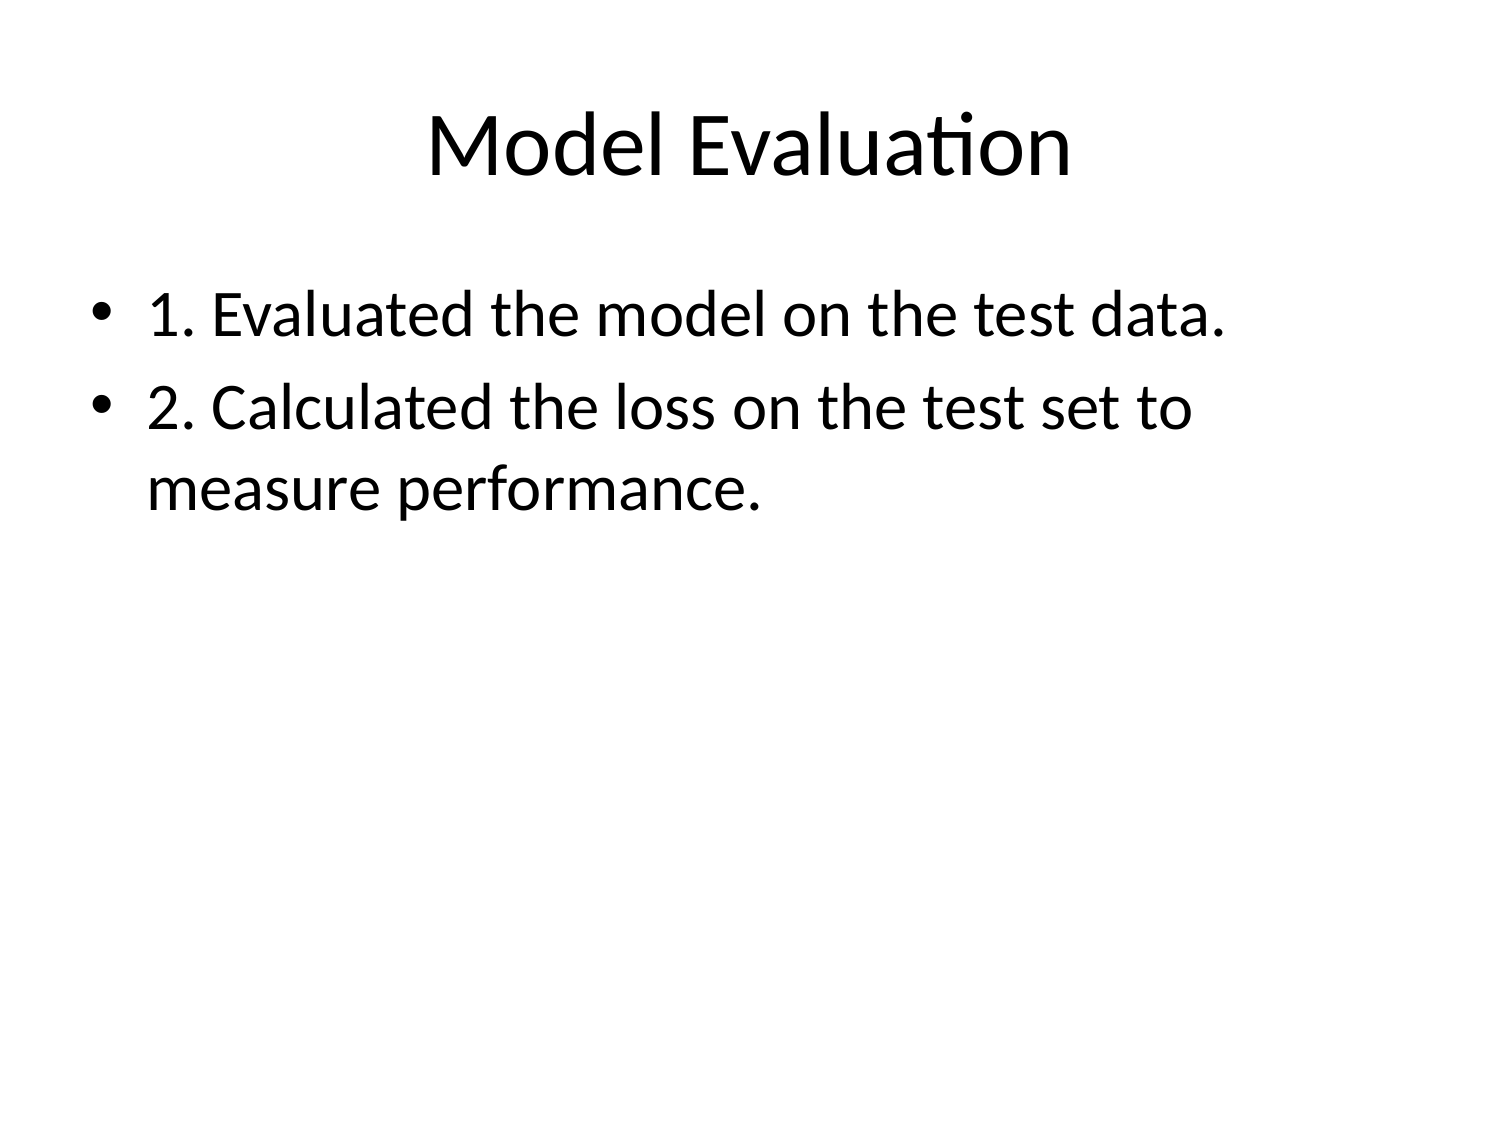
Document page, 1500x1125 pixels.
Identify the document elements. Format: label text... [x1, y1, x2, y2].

title Model Evaluation [75, 45, 1425, 233]
list 1. Evaluated the model on the test data. 2. Calculated the loss on the test set to measure performance. [75, 262, 1425, 1005]
